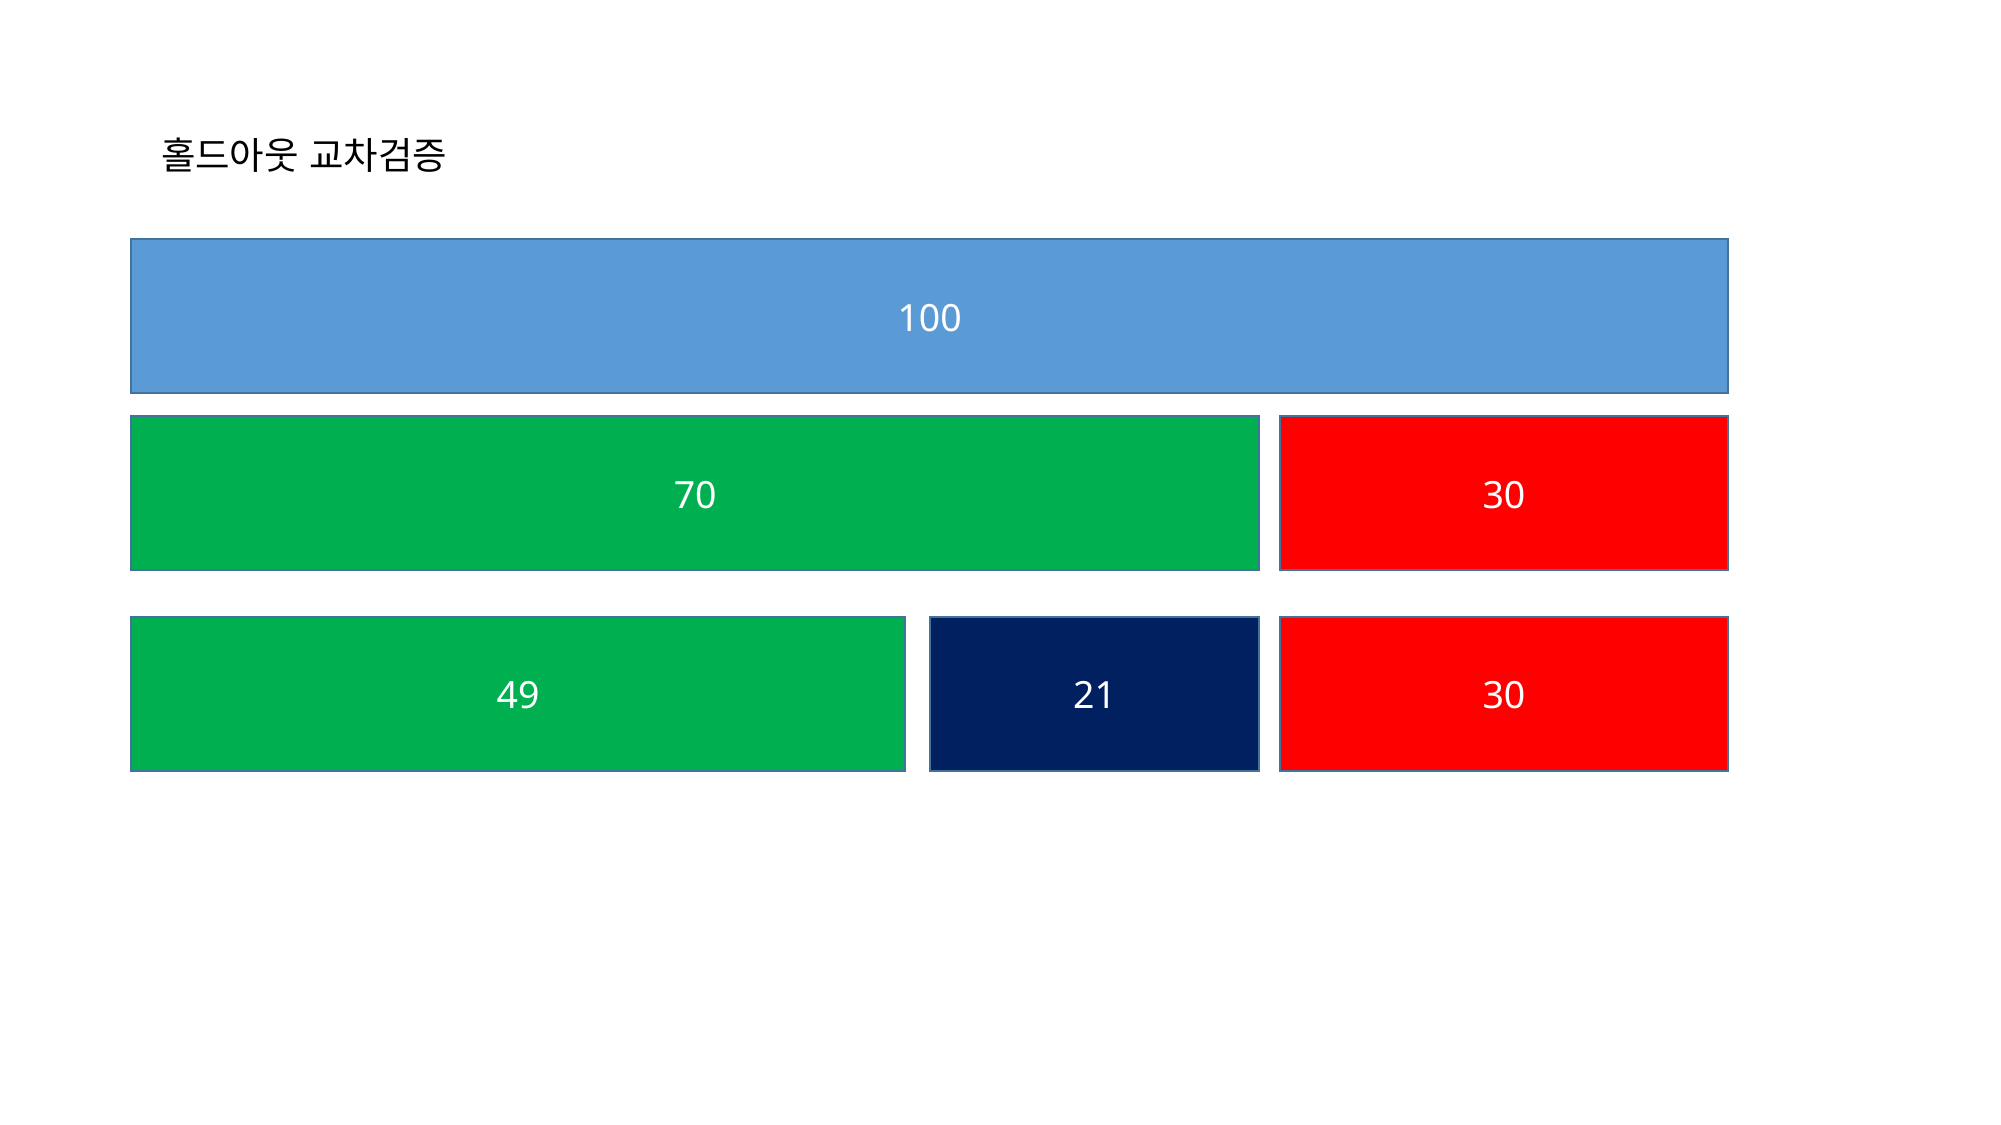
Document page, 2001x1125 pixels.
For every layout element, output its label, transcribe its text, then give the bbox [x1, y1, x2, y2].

text_box 30 [1279, 415, 1729, 571]
text_box 21 [929, 616, 1260, 772]
text_box 홀드아웃 교차검증 [146, 124, 463, 185]
text_box 100 [130, 238, 1729, 394]
text_box 70 [130, 415, 1260, 571]
text_box 49 [130, 616, 906, 772]
text_box 30 [1279, 616, 1729, 772]
